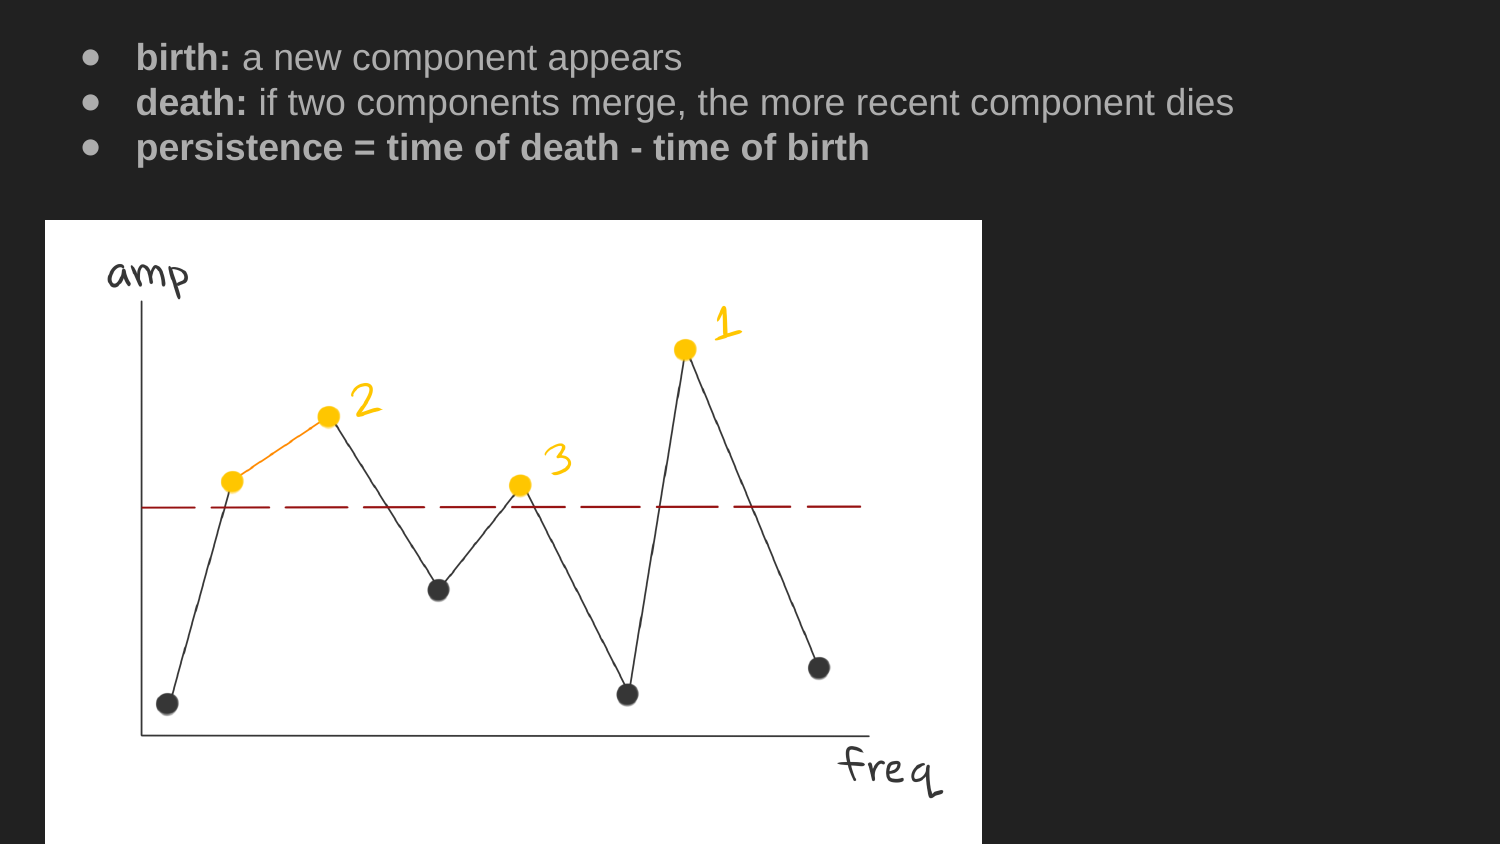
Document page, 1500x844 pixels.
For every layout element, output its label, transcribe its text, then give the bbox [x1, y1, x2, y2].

list birth: a new component appears death: if two components merge, the more recent component dies persistence = time of death - time of birth [45, 17, 1444, 171]
picture [45, 219, 982, 844]
